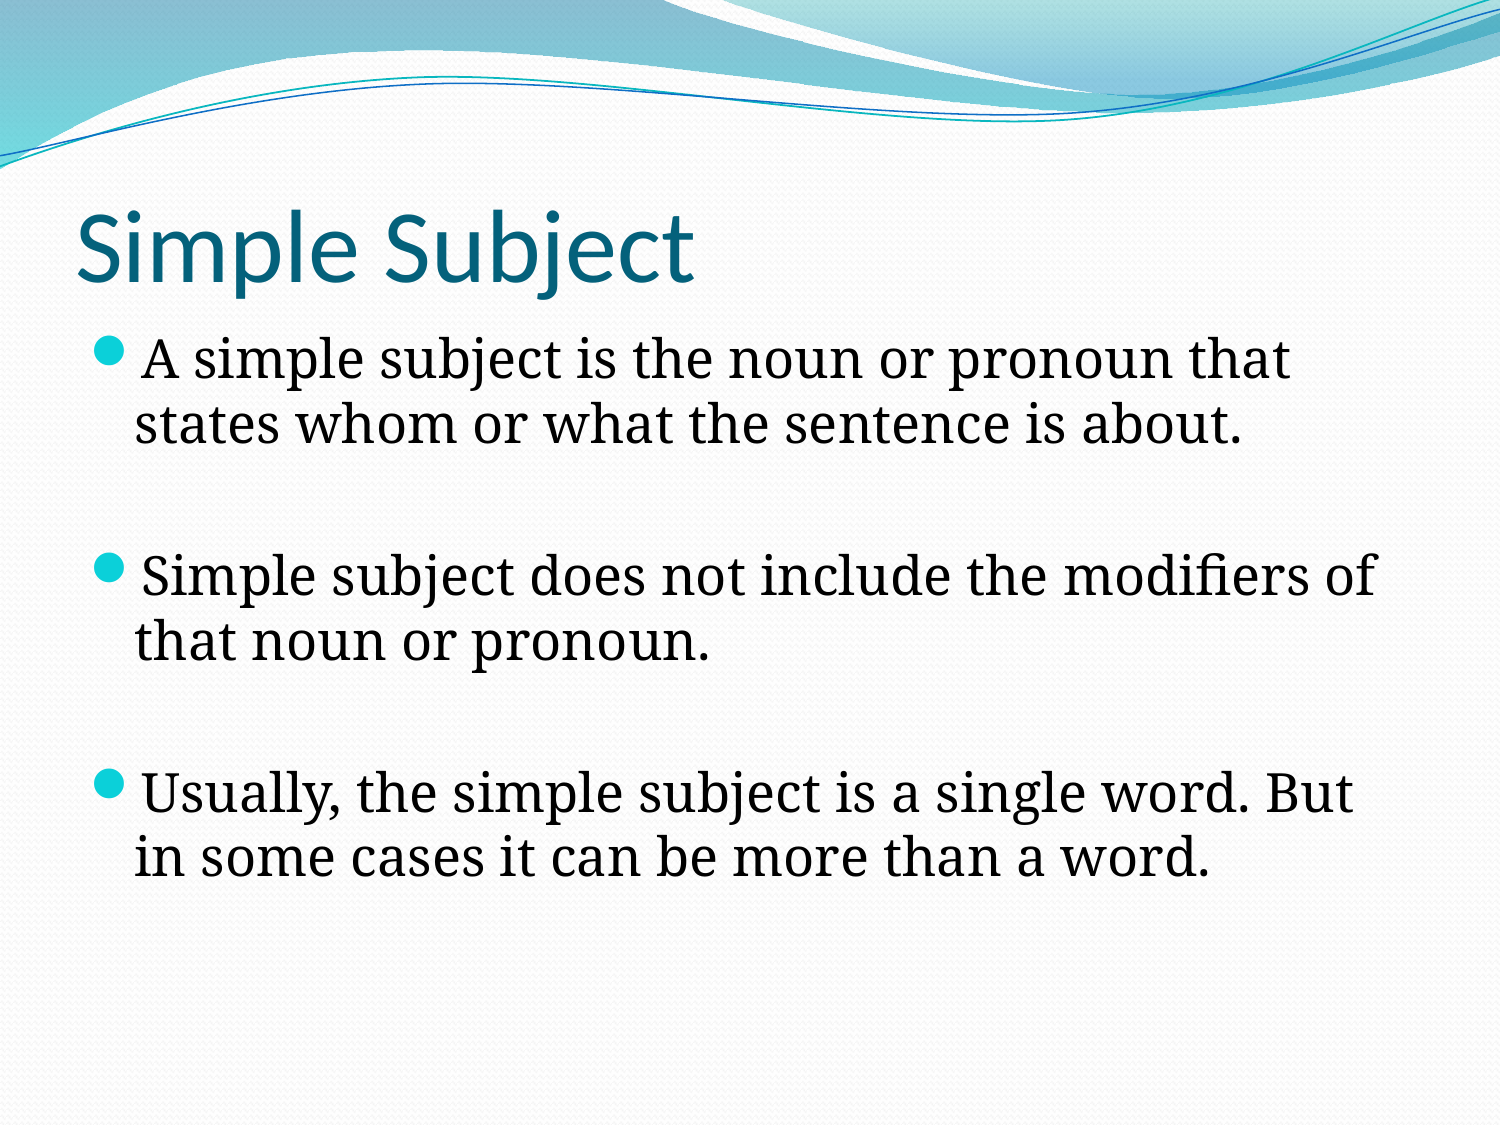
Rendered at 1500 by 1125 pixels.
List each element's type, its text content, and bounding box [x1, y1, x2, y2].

title Simple Subject [75, 115, 1425, 303]
list A simple subject is the noun or pronoun that states whom or what the sentence is about. Simple subject does not include the modifiers of that noun or pronoun. Usually, the simple subject is a single word. But in some cases it can be more than a word. [75, 317, 1425, 1038]
